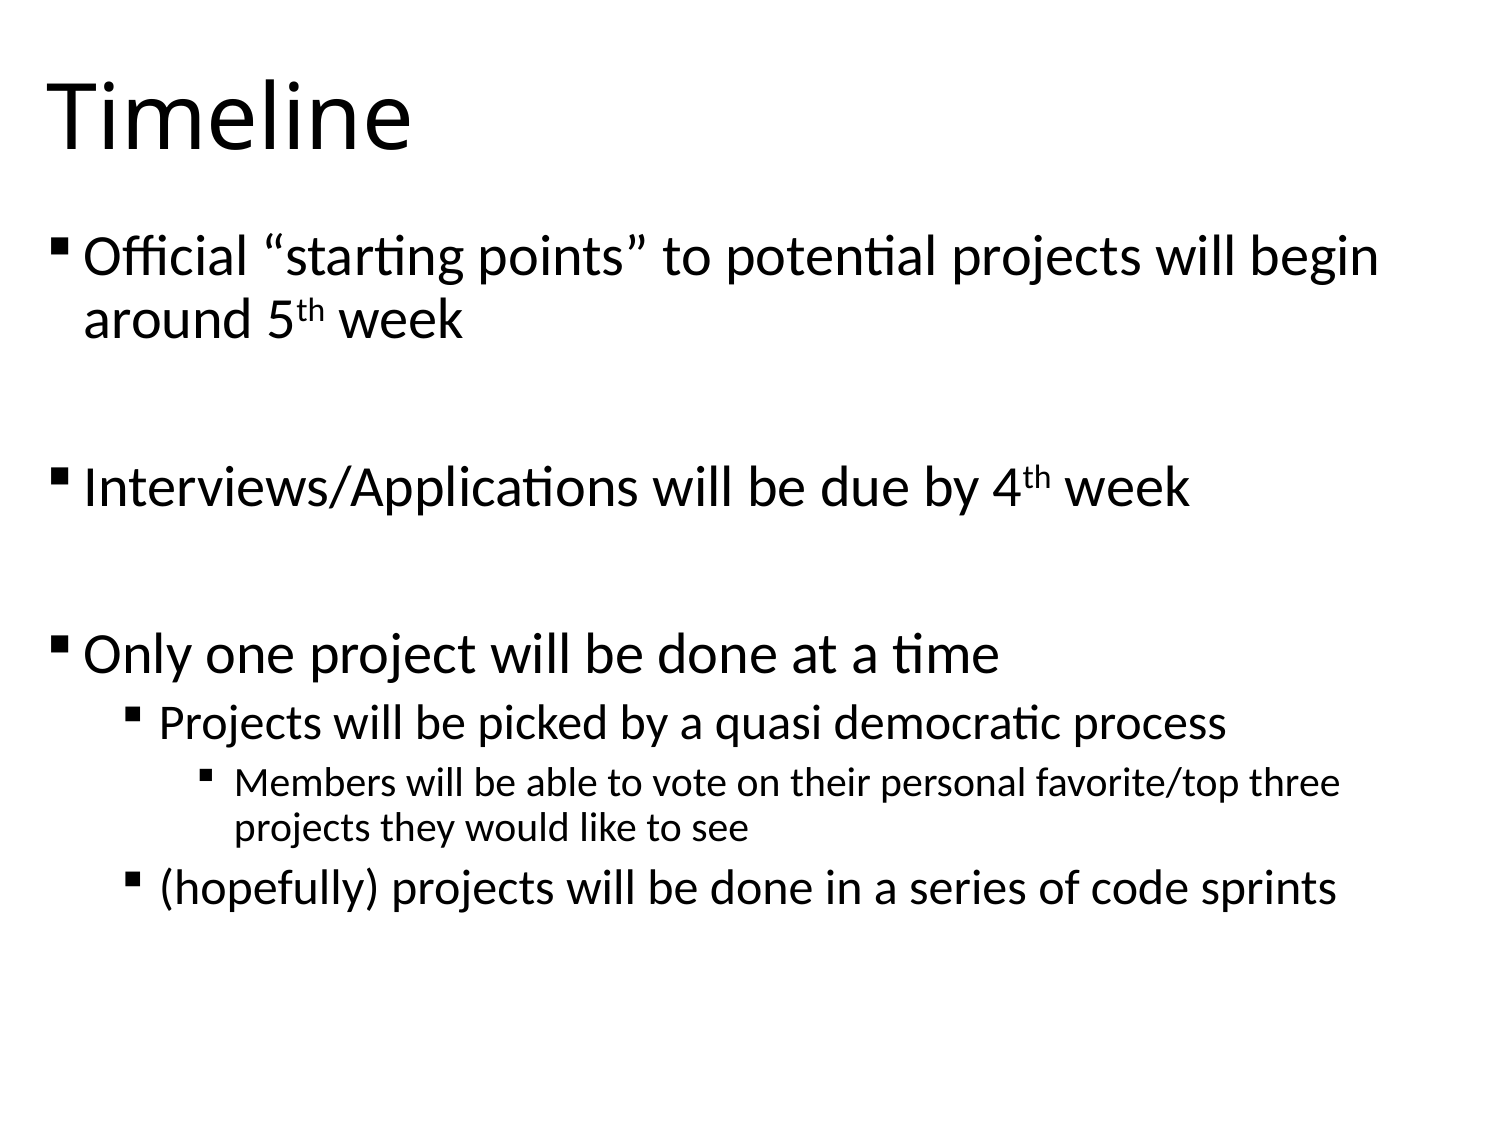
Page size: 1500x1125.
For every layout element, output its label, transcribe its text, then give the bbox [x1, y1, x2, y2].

list Official “starting points” to potential projects will begin around 5th week Interviews/Applications will be due by 4th week Only one project will be done at a time Projects will be picked by a quasi democratic process Members will be able to vote on their personal favorite/top three projects they would like to see (hopefully) projects will be done in a series of code sprints [31, 218, 1458, 1044]
title Timeline [31, 59, 1458, 180]
